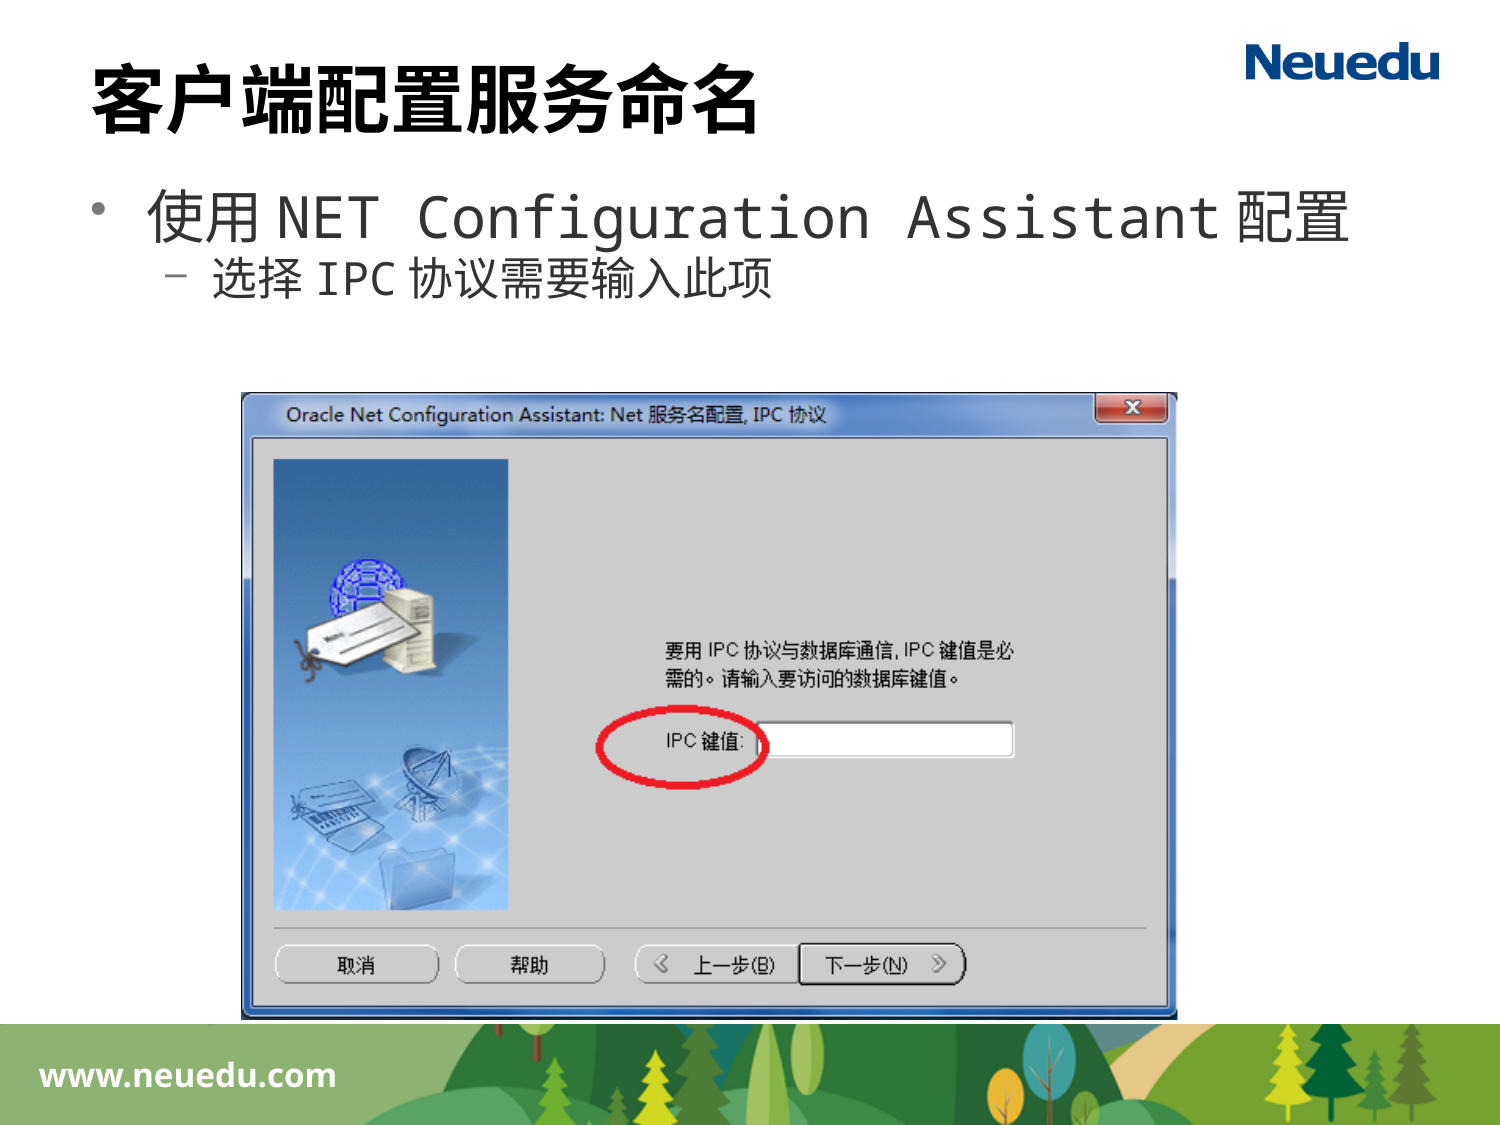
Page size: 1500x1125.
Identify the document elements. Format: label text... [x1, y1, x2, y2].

text_box 使用NET Configuration Assistant配置 选择IPC协议需要输入此项 [75, 172, 1412, 988]
picture [1246, 42, 1439, 80]
picture [0, 1024, 1500, 1125]
title 客户端配置服务命名 [75, 45, 1425, 150]
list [241, 392, 1184, 1020]
